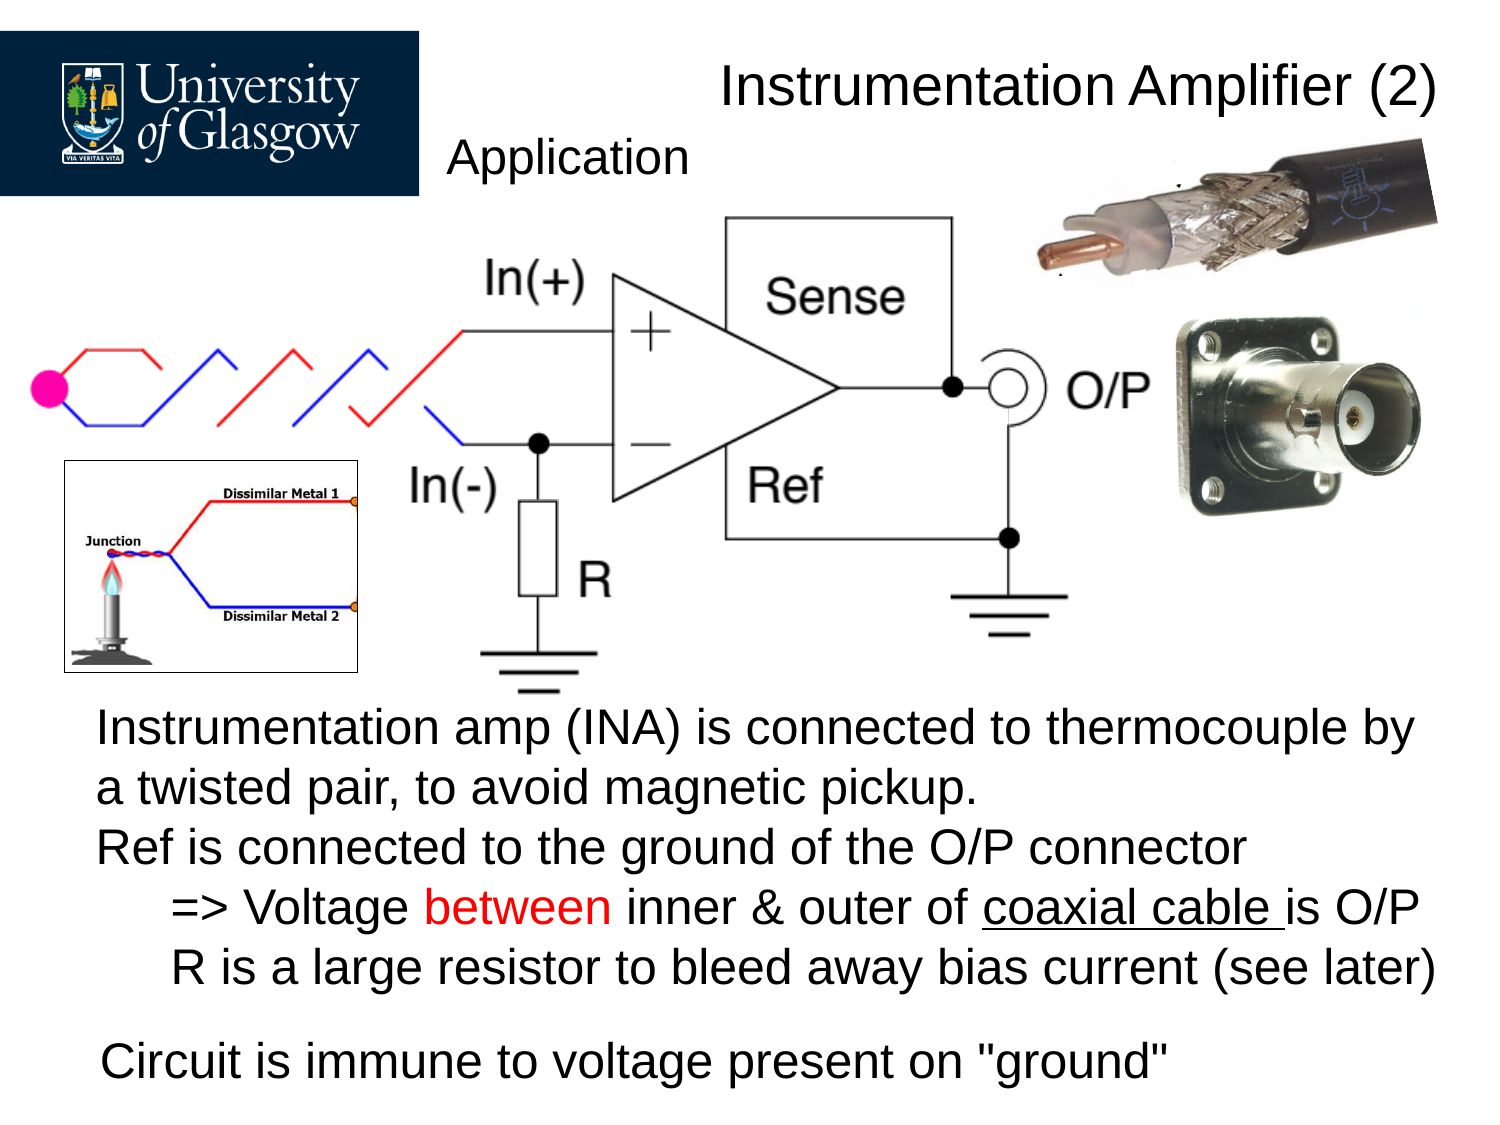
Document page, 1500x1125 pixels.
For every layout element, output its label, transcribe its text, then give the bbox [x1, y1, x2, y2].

picture [1435, 210, 1439, 231]
picture [1209, 114, 1425, 155]
text_box Instrumentation amp (INA) is connected to thermocouple by a twisted pair, to avoid magnetic pickup. Ref is connected to the ground of the O/P connector => Voltage between inner & outer of coaxial cable is O/P R is a large resistor to bleed away bias current (see later) [80, 687, 1453, 1003]
text_box Application [431, 117, 706, 192]
text_box Circuit is immune to voltage present on "ground" [85, 1021, 1185, 1097]
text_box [989, 155, 1435, 295]
picture [29, 197, 1155, 696]
title Instrumentation Amplifier (2) [656, 37, 1455, 136]
picture [1166, 281, 1427, 542]
picture [62, 61, 361, 164]
